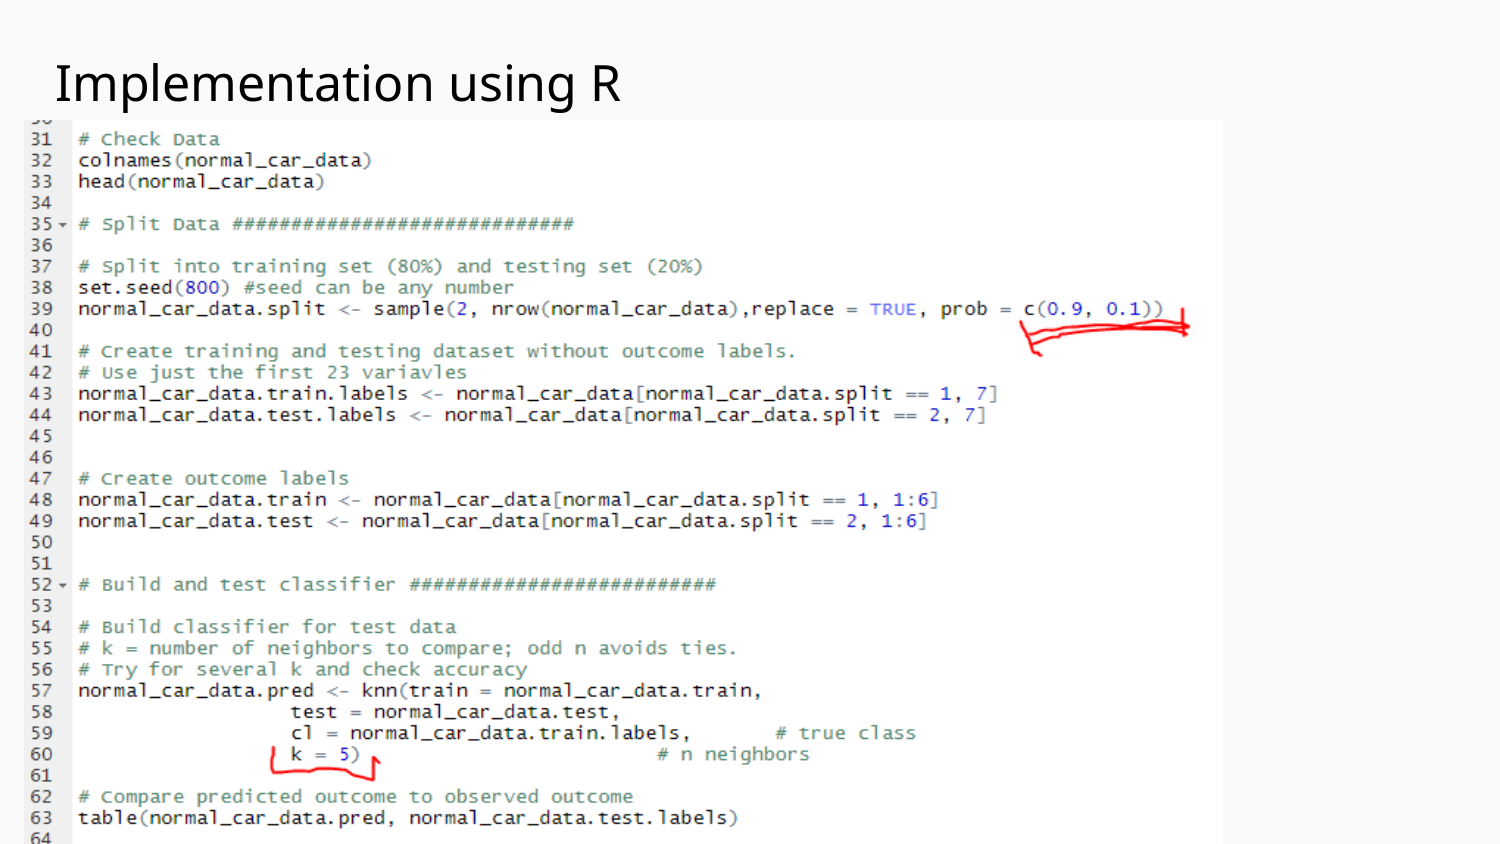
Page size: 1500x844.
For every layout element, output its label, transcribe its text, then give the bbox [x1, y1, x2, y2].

picture [24, 119, 1224, 844]
text_box Implementation using R [40, 36, 1472, 132]
